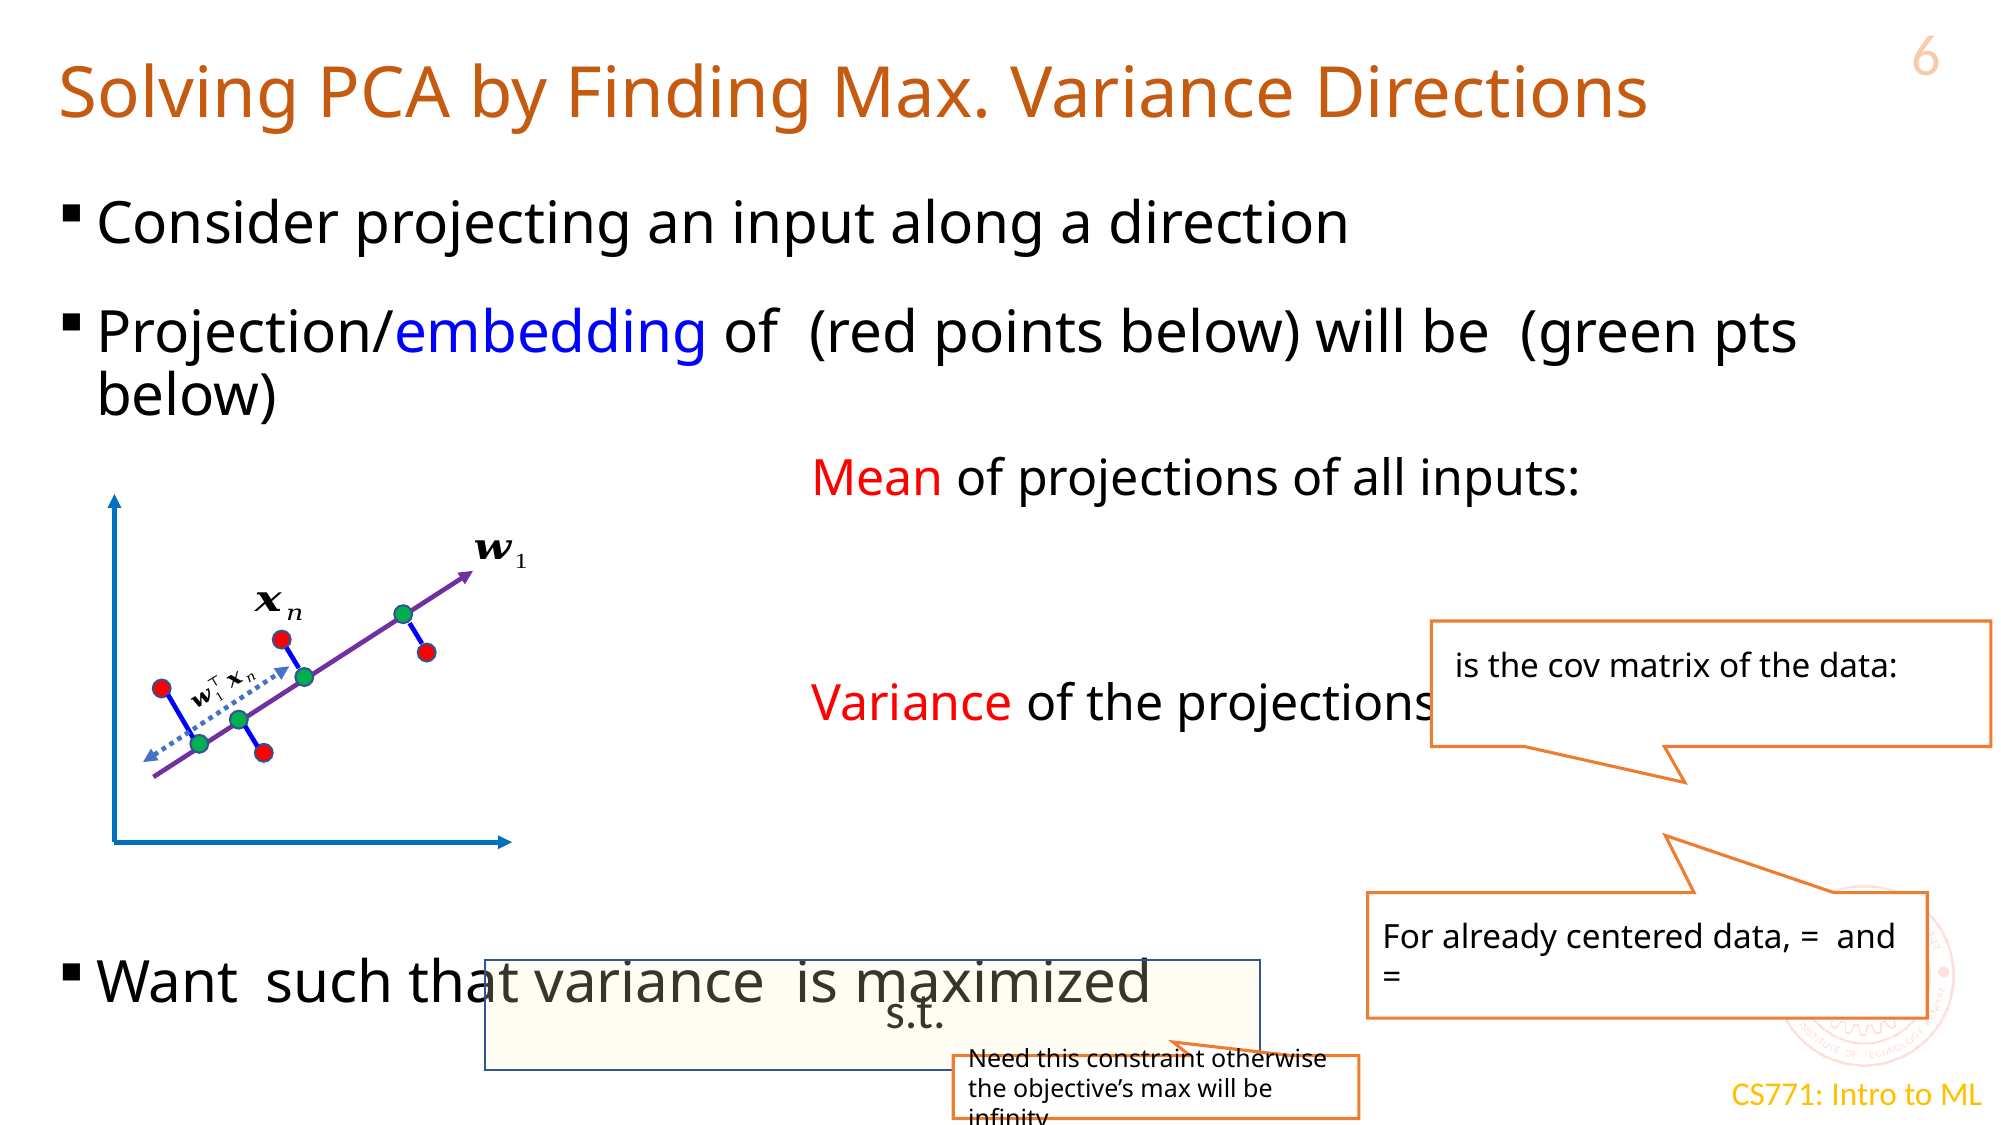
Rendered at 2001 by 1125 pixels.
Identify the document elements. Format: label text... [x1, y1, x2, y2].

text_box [409, 622, 422, 644]
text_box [153, 570, 473, 777]
title Solving PCA by Finding Max. Variance Directions [43, 27, 1970, 163]
slide_number 6 [1857, 22, 1957, 83]
text_box Need this constraint otherwise the objective’s max will be infinity [952, 1040, 1360, 1120]
text_box [484, 959, 1261, 1071]
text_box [286, 647, 299, 669]
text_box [143, 666, 290, 763]
